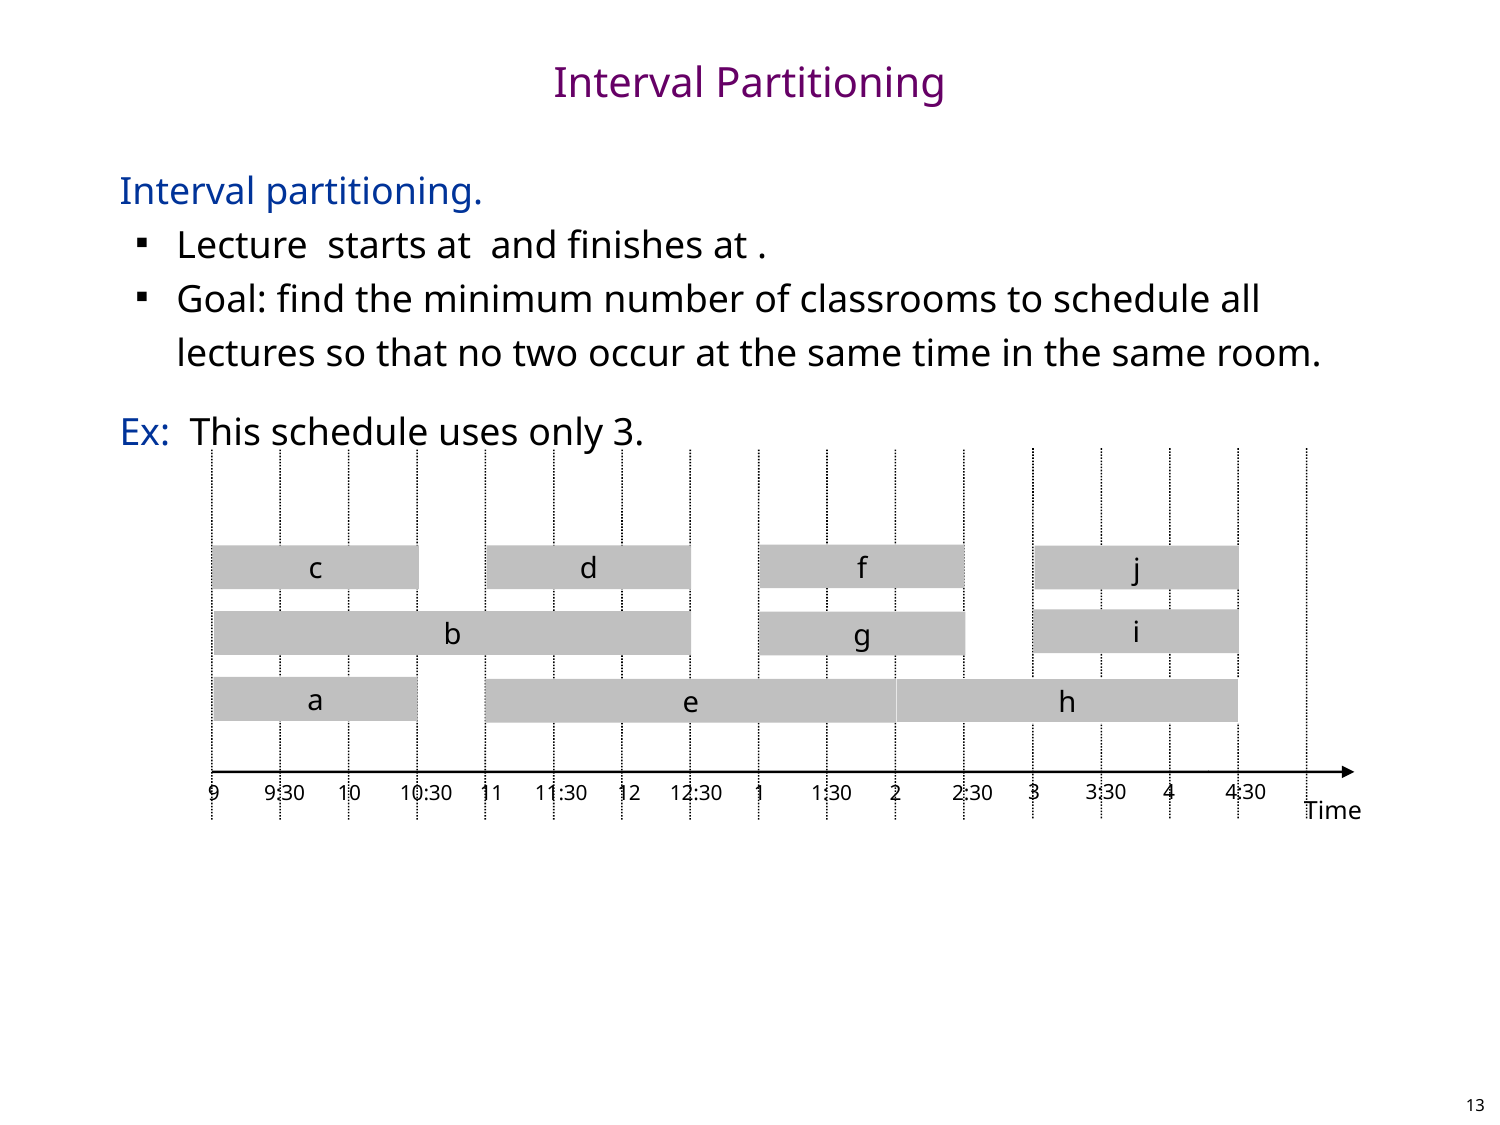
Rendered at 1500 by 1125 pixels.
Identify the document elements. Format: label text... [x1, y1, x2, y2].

text_box [553, 812, 779, 829]
text_box 1:30 [796, 781, 868, 812]
text_box 3 [1012, 781, 1056, 812]
text_box 12 [602, 781, 654, 812]
text_box 2:30 [936, 781, 1009, 812]
text_box 3:30 [1070, 781, 1142, 812]
title Interval Partitioning [0, 50, 1500, 125]
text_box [211, 495, 1307, 773]
text_box 4:30 [1210, 781, 1282, 812]
text_box 11:30 [519, 781, 602, 812]
text_box 10 [322, 781, 377, 812]
text_box 9 [192, 771, 235, 812]
text_box 9:30 [248, 781, 321, 812]
text_box 12:30 [654, 781, 738, 812]
slide_number 13 [1187, 1087, 1500, 1125]
text_box 4 [1147, 781, 1191, 812]
text_box 1 [738, 781, 781, 812]
text_box 11 [464, 781, 519, 812]
text_box Time [1288, 787, 1397, 833]
text_box 10:30 [384, 781, 464, 812]
text_box 2 [874, 781, 917, 812]
text_box [1312, 765, 1355, 779]
